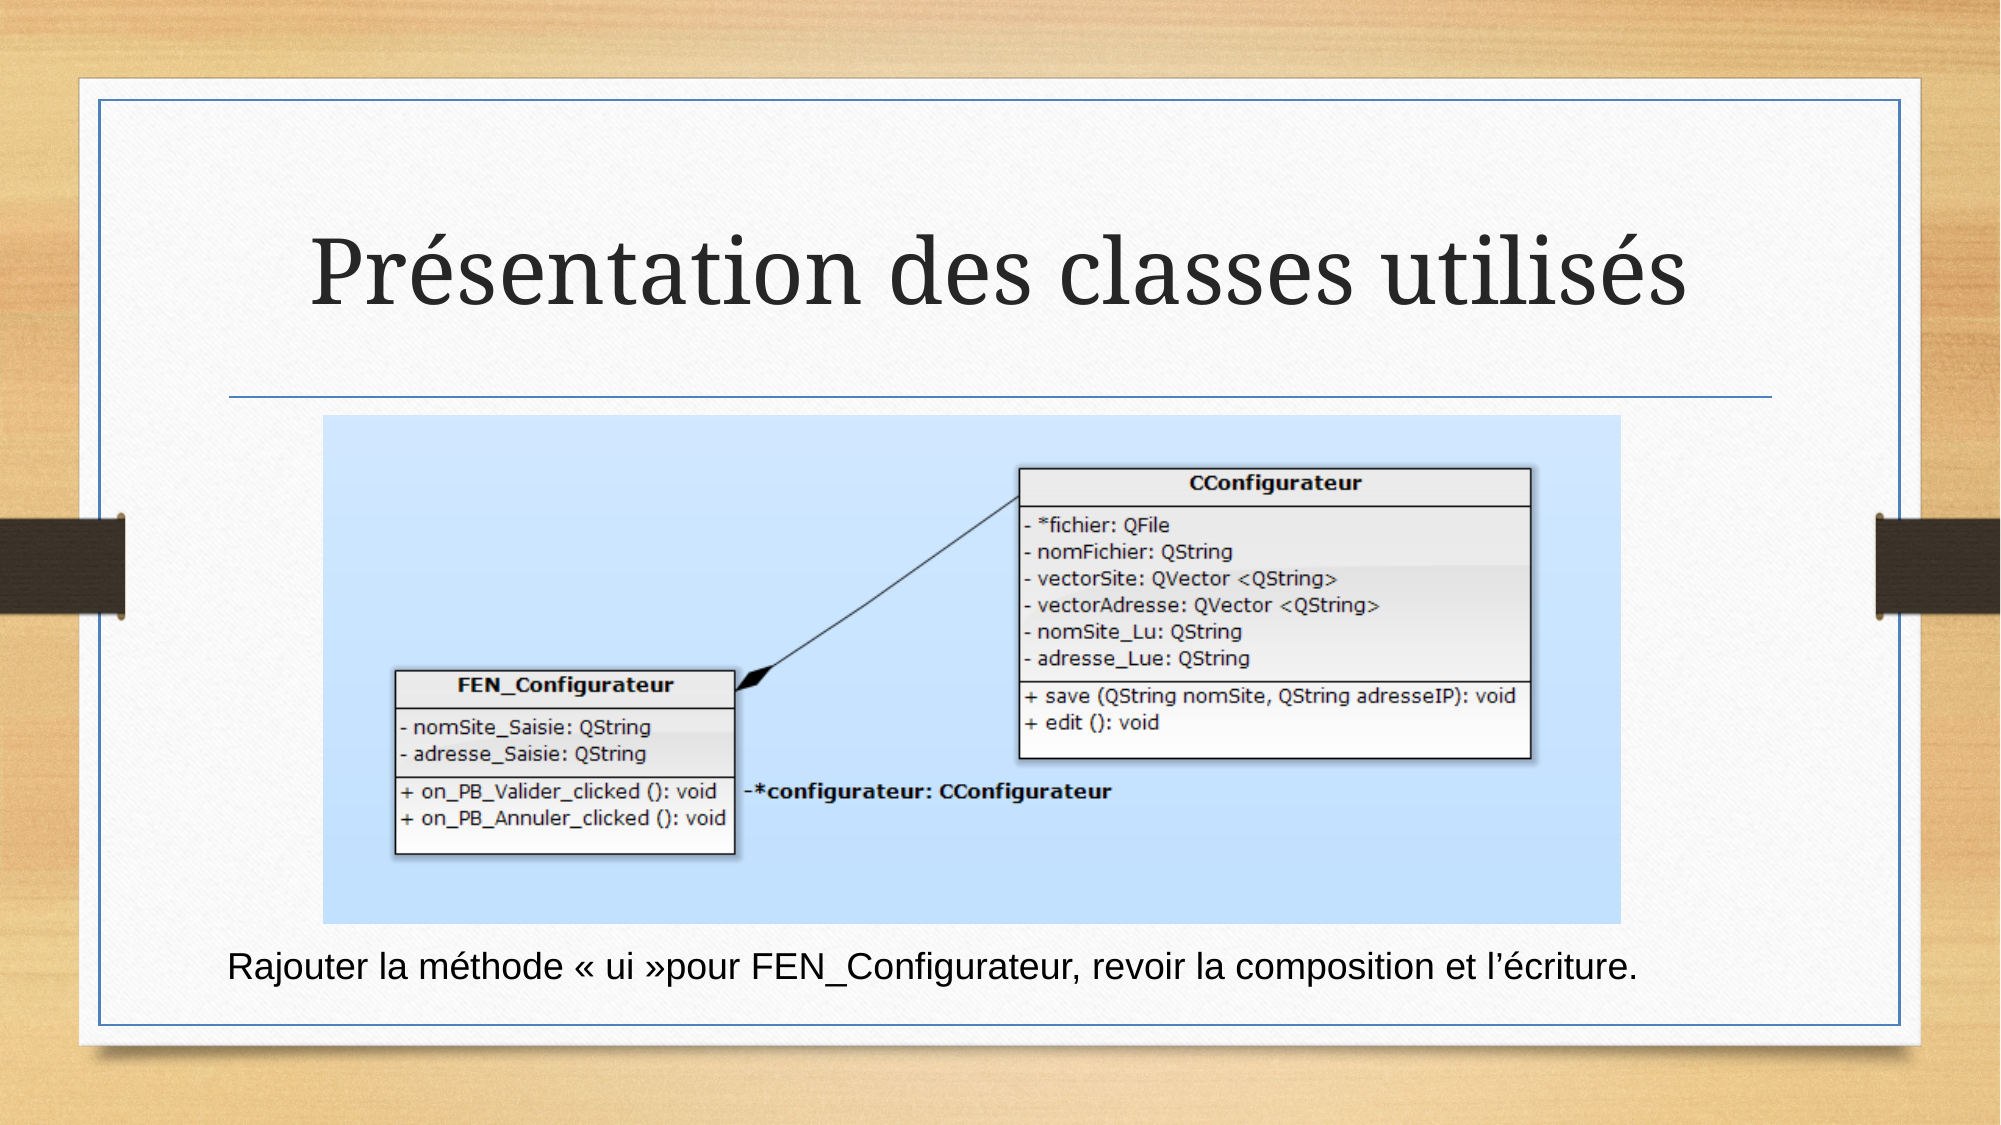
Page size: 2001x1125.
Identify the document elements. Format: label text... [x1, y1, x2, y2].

title Présentation des classes utilisés [212, 160, 1788, 376]
picture [0, 0, 2001, 1125]
text_box Rajouter la méthode « ui »pour FEN_Configurateur, revoir la composition et l’écriture. [212, 934, 1725, 995]
